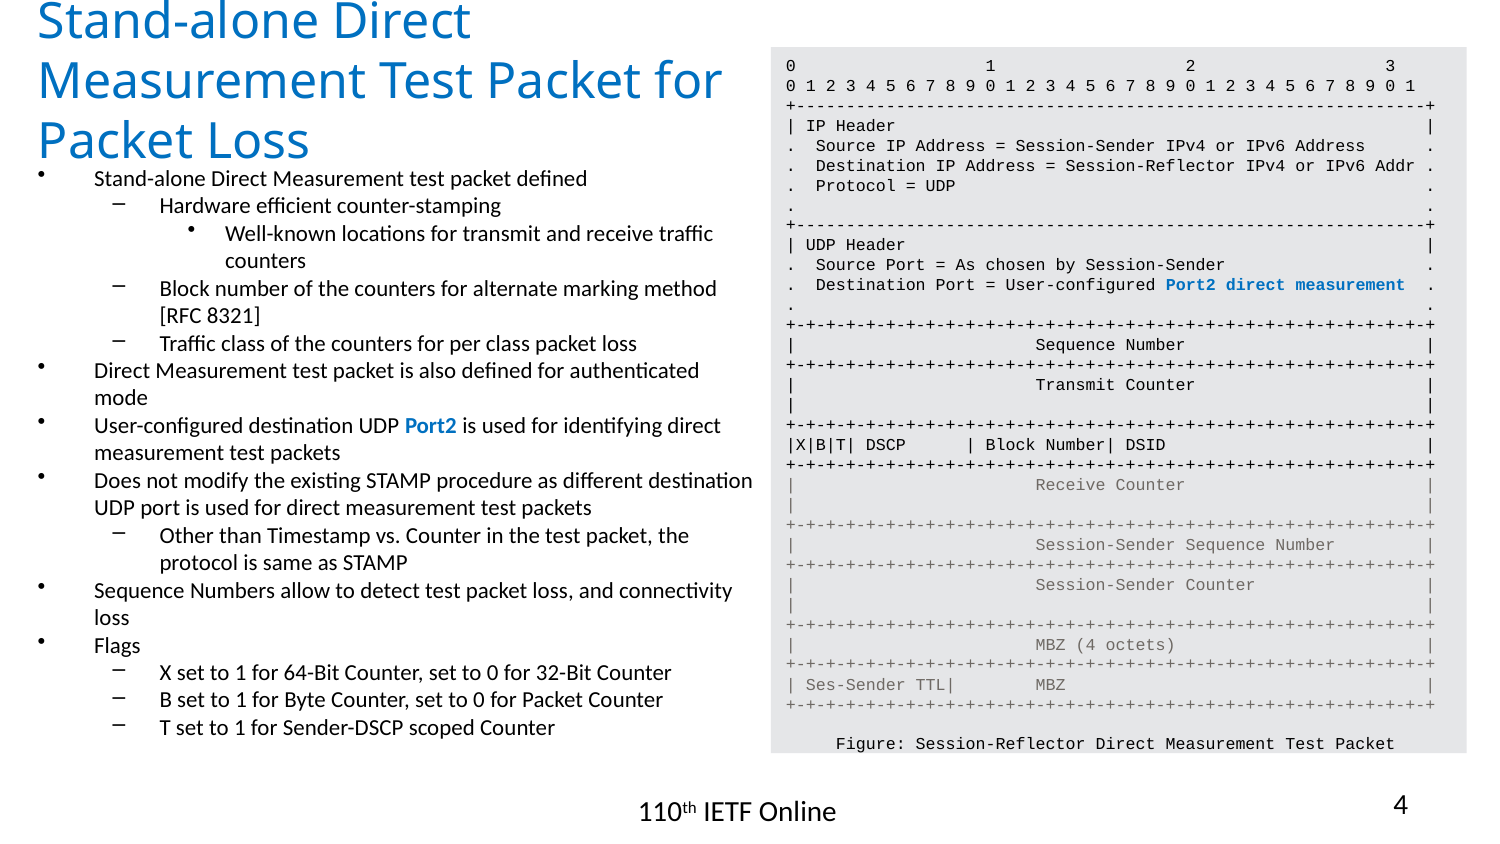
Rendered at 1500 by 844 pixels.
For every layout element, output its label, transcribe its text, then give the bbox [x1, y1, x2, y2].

slide_number 4 [1072, 777, 1424, 837]
title Stand-alone Direct Measurement Test Packet for Packet Loss [22, 8, 751, 148]
footer 110th IETF Online [499, 784, 976, 844]
text_box 0 1 2 3 0 1 2 3 4 5 6 7 8 9 0 1 2 3 4 5 6 7 8 9 0 1 2 3 4 5 6 7 8 9 0 1 +---------------------------------------------------------------+ | IP Header | . Source IP Address = Session-Sender IPv4 or IPv6 Address . . Destination IP Address = Session-Reflector IPv4 or IPv6 Addr . . Protocol = UDP . . . +---------------------------------------------------------------+ | UDP Header | . Source Port = As chosen by Session-Sender . . Destination Port = User-configured Port2 direct measurement . . . +-+-+-+-+-+-+-+-+-+-+-+-+-+-+-+-+-+-+-+-+-+-+-+-+-+-+-+-+-+-+-+-+ | Sequence Number | +-+-+-+-+-+-+-+-+-+-+-+-+-+-+-+-+-+-+-+-+-+-+-+-+-+-+-+-+-+-+-+-+ | Transmit Counter | | | +-+-+-+-+-+-+-+-+-+-+-+-+-+-+-+-+-+-+-+-+-+-+-+-+-+-+-+-+-+-+-+-+ |X|B|T| DSCP | Block Number| DSID | +-+-+-+-+-+-+-+-+-+-+-+-+-+-+-+-+-+-+-+-+-+-+-+-+-+-+-+-+-+-+-+-+ | Receive Counter | | | +-+-+-+-+-+-+-+-+-+-+-+-+-+-+-+-+-+-+-+-+-+-+-+-+-+-+-+-+-+-+-+-+ | Session-Sender Sequence Number | +-+-+-+-+-+-+-+-+-+-+-+-+-+-+-+-+-+-+-+-+-+-+-+-+-+-+-+-+-+-+-+-+ | Session-Sender Counter | | | +-+-+-+-+-+-+-+-+-+-+-+-+-+-+-+-+-+-+-+-+-+-+-+-+-+-+-+-+-+-+-+-+ | MBZ (4 octets) | +-+-+-+-+-+-+-+-+-+-+-+-+-+-+-+-+-+-+-+-+-+-+-+-+-+-+-+-+-+-+-+-+ | Ses-Sender TTL| MBZ | +-+-+-+-+-+-+-+-+-+-+-+-+-+-+-+-+-+-+-+-+-+-+-+-+-+-+-+-+-+-+-+-+ Figure: Session-Reflector Direct Measurement Test Packet [770, 47, 1467, 754]
text_box Stand-alone Direct Measurement test packet defined Hardware efficient counter-stamping Well-known locations for transmit and receive traffic counters Block number of the counters for alternate marking method [RFC 8321] Traffic class of the counters for per class packet loss Direct Measurement test packet is also defined for authenticated mode User-configured destination UDP Port2 is used for identifying direct measurement test packets Does not modify the existing STAMP procedure as different destination UDP port is used for direct measurement test packets Other than Timestamp vs. Counter in the test packet, the protocol is same as STAMP Sequence Numbers allow to detect test packet loss, and connectivity loss Flags X set to 1 for 64-Bit Counter, set to 0 for 32-Bit Counter B set to 1 for Byte Counter, set to 0 for Packet Counter T set to 1 for Sender-DSCP scoped Counter [22, 155, 771, 775]
